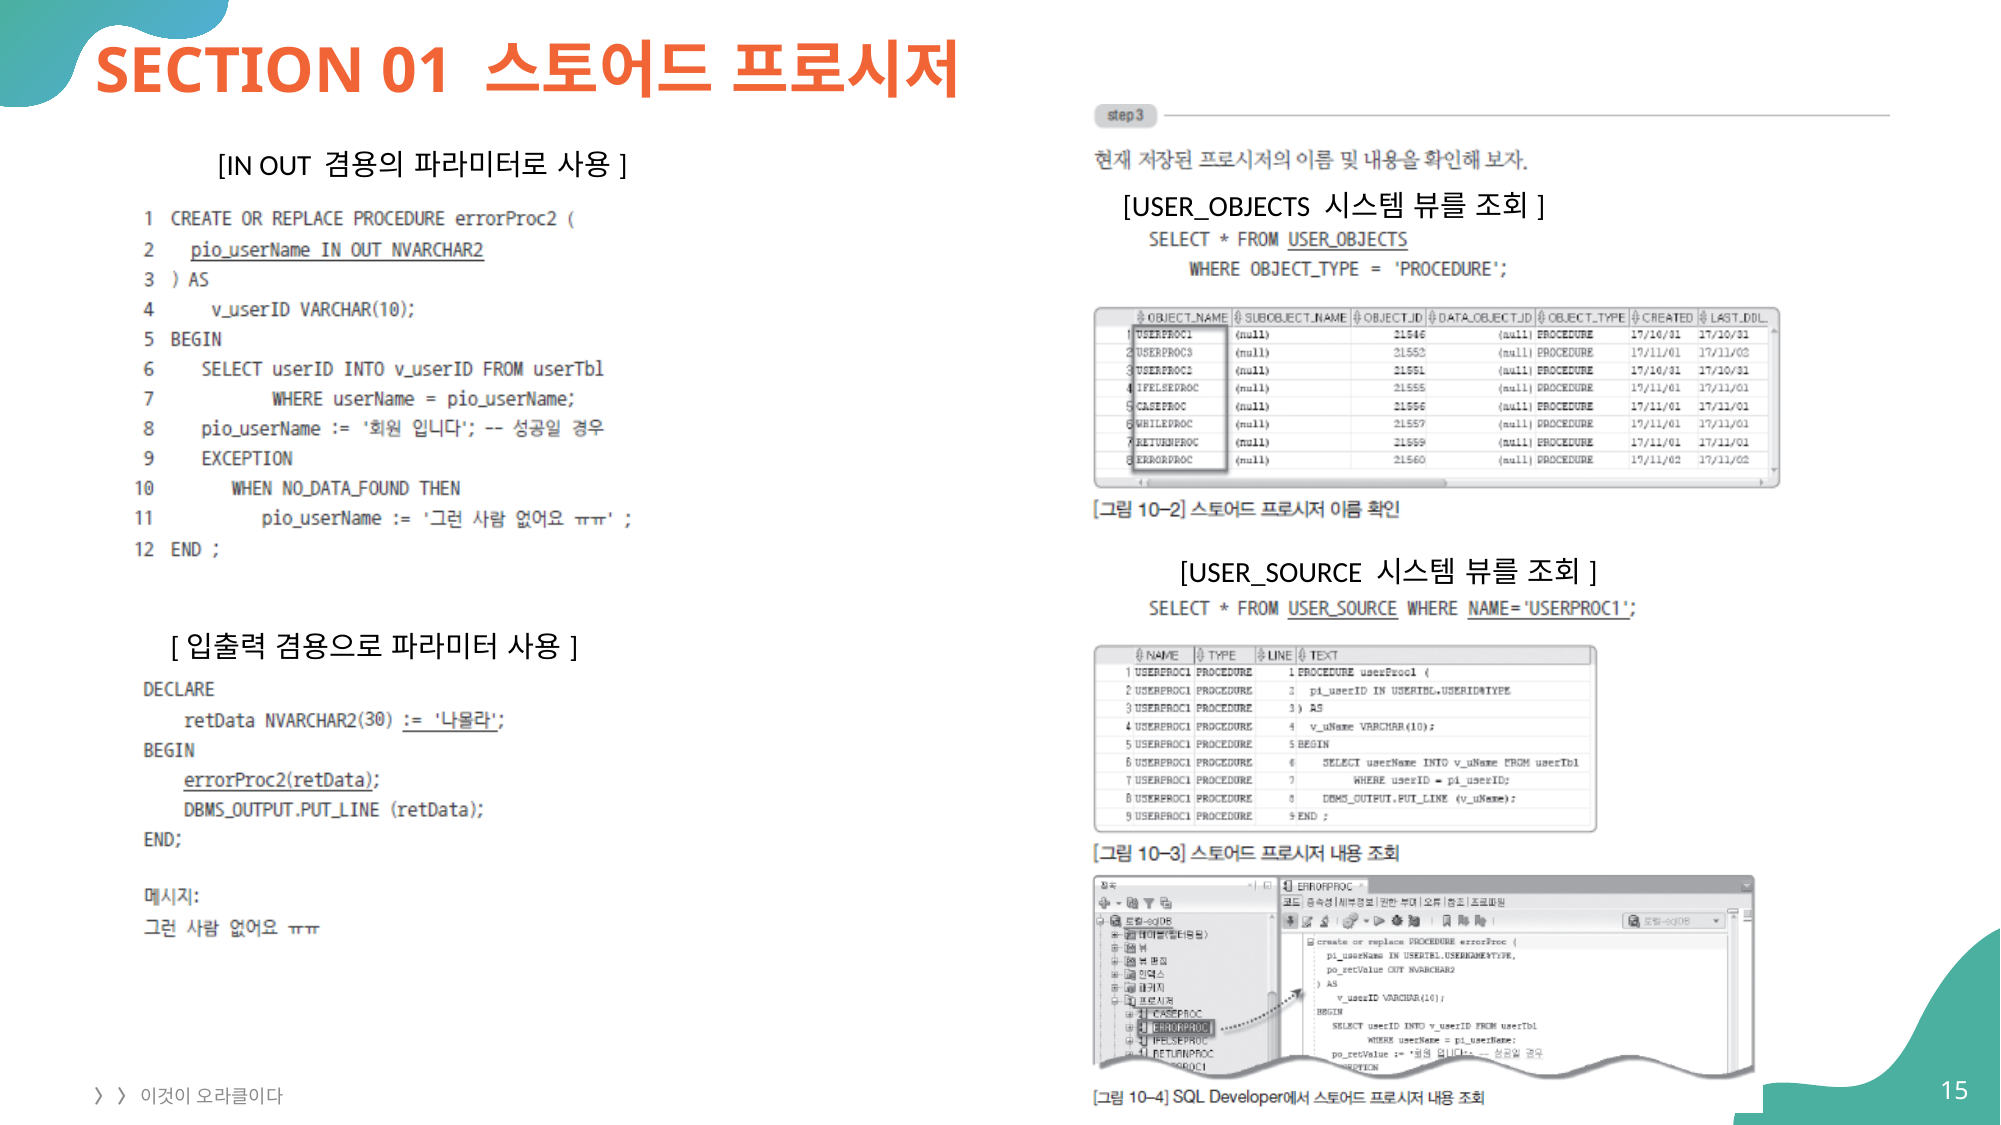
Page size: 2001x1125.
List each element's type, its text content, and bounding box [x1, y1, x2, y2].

picture [121, 665, 736, 967]
text_box [IN OUT 겸용의 파라미터로 사용] [202, 139, 643, 189]
slide_number 15 [1917, 1061, 1984, 1122]
picture [94, 202, 824, 569]
picture [1083, 104, 1890, 1113]
title SECTION 01 스토어드 프로시저 [79, 17, 1931, 128]
footer 〉 〉 이것이 오라클이다 [79, 1078, 755, 1114]
text_box [입출력 겸용으로 파라미터 사용] [155, 620, 594, 665]
